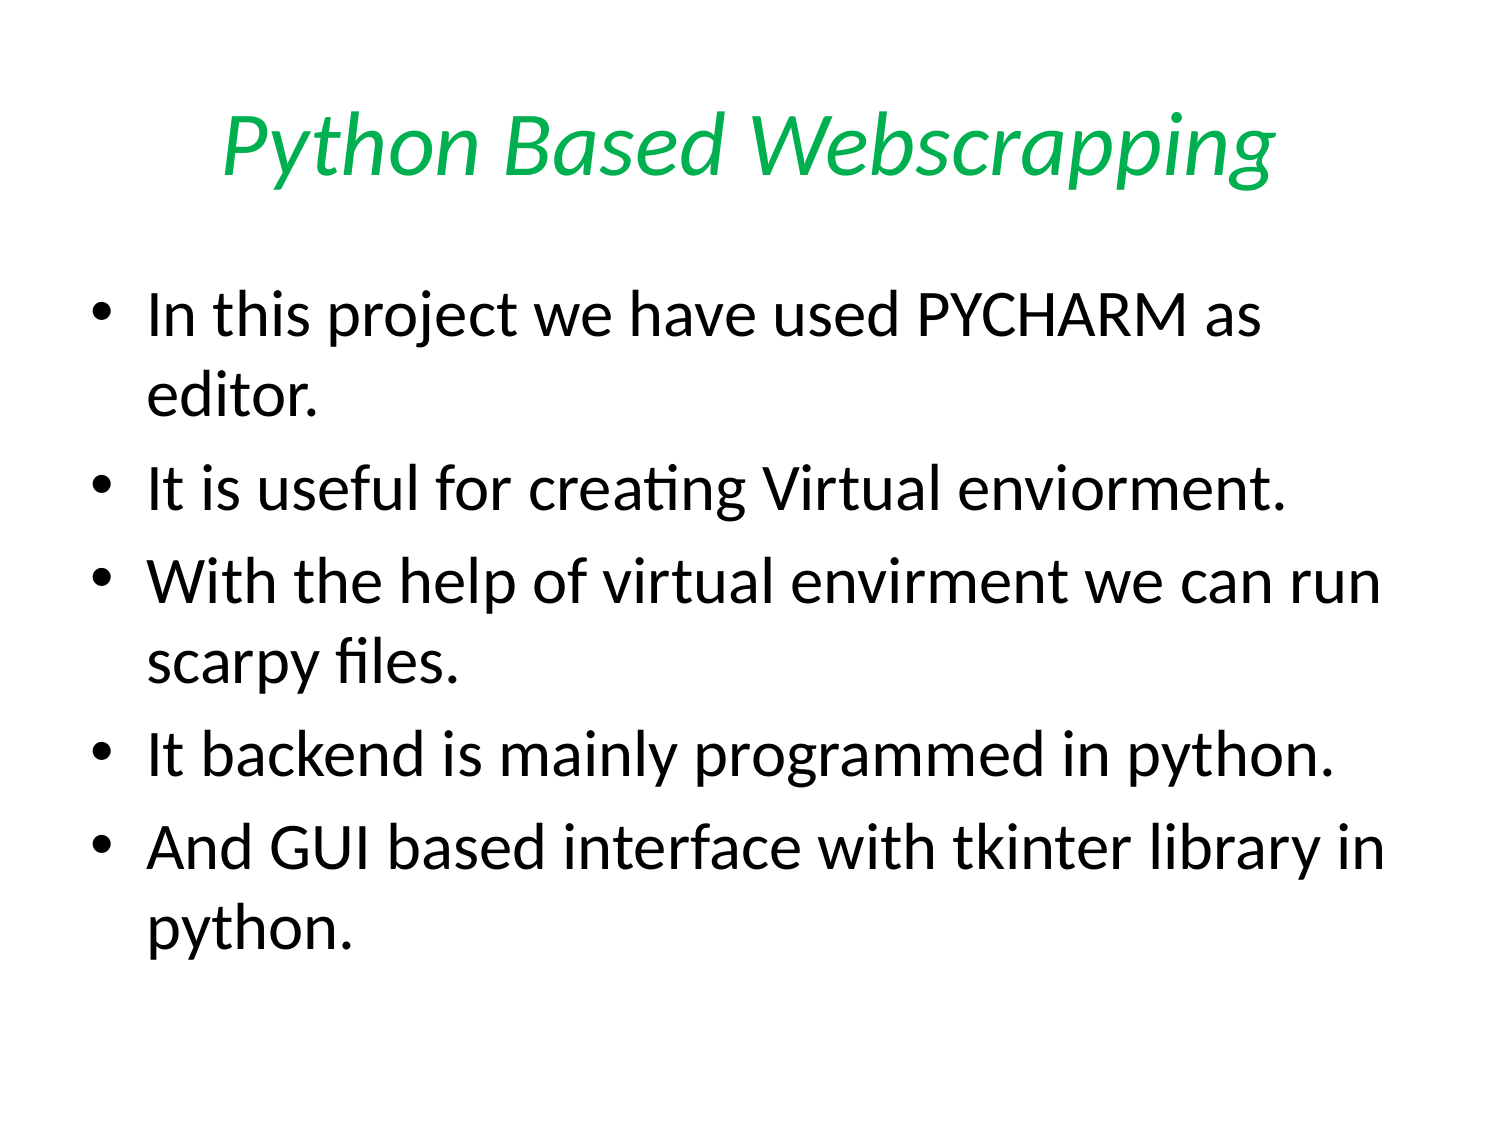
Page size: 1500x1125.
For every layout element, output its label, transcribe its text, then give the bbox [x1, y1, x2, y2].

title Python Based Webscrapping [75, 45, 1425, 233]
list In this project we have used PYCHARM as editor. It is useful for creating Virtual enviorment. With the help of virtual envirment we can run scarpy files. It backend is mainly programmed in python. And GUI based interface with tkinter library in python. [75, 262, 1425, 1005]
